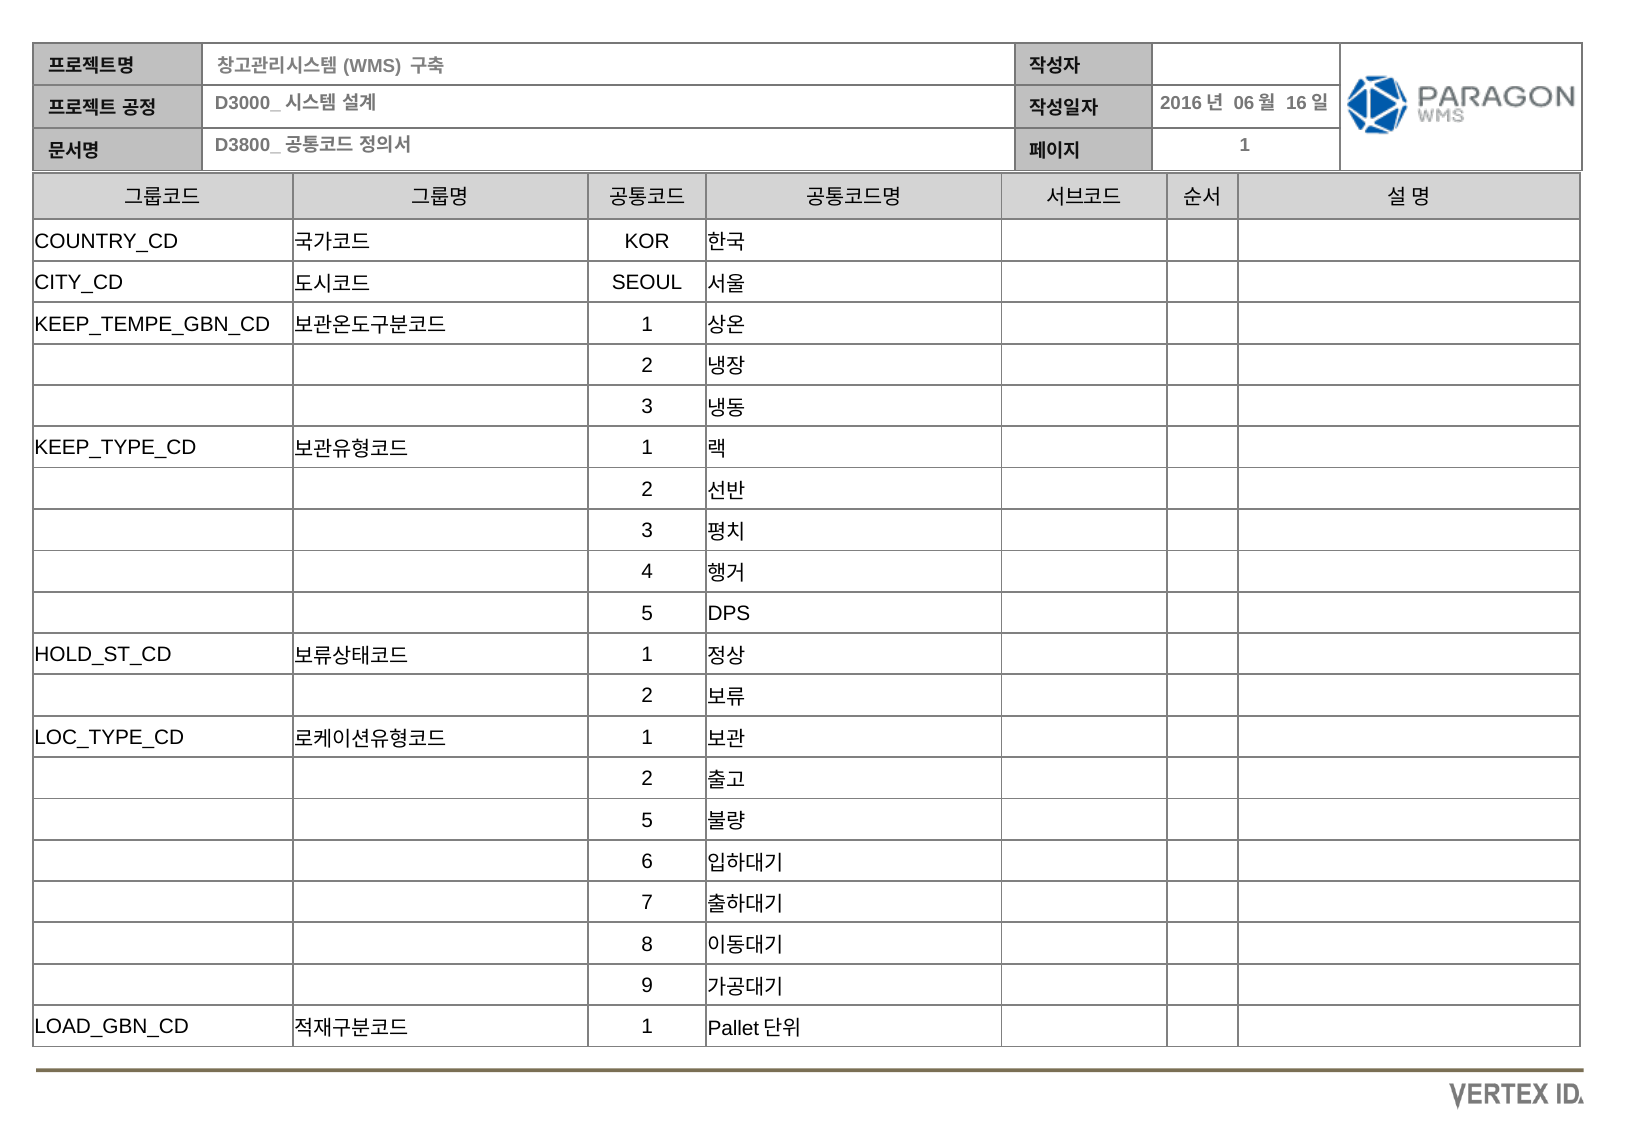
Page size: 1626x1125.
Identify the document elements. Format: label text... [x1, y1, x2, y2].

table_cell [1168, 882, 1237, 921]
table_cell [294, 923, 587, 963]
table_cell [1239, 882, 1579, 921]
table_cell 적재구분코드 [294, 1006, 587, 1046]
table_cell [1168, 551, 1237, 591]
table_cell KEEP_TEMPE_GBN_CD [34, 303, 292, 343]
table_cell [294, 468, 587, 508]
table_cell Pallet단위 [707, 1006, 1001, 1046]
table_cell [1168, 675, 1237, 715]
table_cell HOLD_ST_CD [34, 634, 292, 673]
table_cell 냉동 [707, 386, 1001, 425]
table_cell [1168, 262, 1237, 301]
table_cell [1168, 634, 1237, 673]
table_cell [34, 923, 292, 963]
table_header 서브코드 [1002, 174, 1166, 218]
table_cell 출하대기 [707, 882, 1001, 921]
table_cell [34, 510, 292, 550]
table_cell [1239, 262, 1579, 301]
table_cell 5 [589, 799, 705, 839]
table_header 설 명 [1239, 174, 1579, 218]
table_cell [294, 841, 587, 880]
table_cell 3 [589, 510, 705, 550]
table_cell 행거 [707, 551, 1001, 591]
table_cell [34, 882, 292, 921]
table_header 국가코드 [294, 220, 587, 260]
table_cell 5 [589, 593, 705, 632]
table_header 그룹코드 [34, 174, 292, 218]
table_cell [1002, 593, 1166, 632]
table_cell [1002, 386, 1166, 425]
table_cell [1168, 758, 1237, 798]
table_cell [1239, 634, 1579, 673]
table_cell [1239, 593, 1579, 632]
table_cell [294, 386, 587, 425]
table_cell [1002, 965, 1166, 1004]
table_cell [1239, 841, 1579, 880]
table_cell SEOUL [589, 262, 705, 301]
table_header [1168, 220, 1237, 260]
table_cell 랙 [707, 427, 1001, 467]
table_cell [1239, 386, 1579, 425]
table_cell [1002, 923, 1166, 963]
text_box 2016년 06월 16일 [1126, 83, 1363, 121]
table_cell 입하대기 [707, 841, 1001, 880]
table_cell [1002, 468, 1166, 508]
table_cell [34, 551, 292, 591]
table_header 한국 [707, 220, 1001, 260]
table_cell 냉장 [707, 345, 1001, 384]
table_cell KEEP_TYPE_CD [34, 427, 292, 467]
table_cell [1239, 675, 1579, 715]
table_cell 서울 [707, 262, 1001, 301]
table_cell DPS [707, 593, 1001, 632]
table_cell 도시코드 [294, 262, 587, 301]
table_cell 2 [589, 758, 705, 798]
table_cell [1002, 634, 1166, 673]
table_cell [1002, 551, 1166, 591]
table_cell [1239, 965, 1579, 1004]
table_cell [1168, 386, 1237, 425]
table_cell 정상 [707, 634, 1001, 673]
table_cell [1002, 262, 1166, 301]
table_cell [1168, 799, 1237, 839]
table_cell [34, 593, 292, 632]
table_cell [1239, 923, 1579, 963]
table_cell [34, 799, 292, 839]
table_header 공통코드 [589, 174, 705, 218]
table_cell LOAD_GBN_CD [34, 1006, 292, 1046]
table_cell [294, 965, 587, 1004]
table_cell 보관 [707, 717, 1001, 756]
table_cell CITY_CD [34, 262, 292, 301]
table_header [1239, 220, 1579, 260]
table_cell [1239, 717, 1579, 756]
table_header 그룹명 [294, 174, 587, 218]
table_cell 2 [589, 468, 705, 508]
table_cell 보류상태코드 [294, 634, 587, 673]
table_header [1002, 220, 1166, 260]
table_cell [34, 386, 292, 425]
table_cell [34, 841, 292, 880]
table_cell [1239, 427, 1579, 467]
table_cell [294, 882, 587, 921]
table_cell 로케이션유형코드 [294, 717, 587, 756]
table_cell 6 [589, 841, 705, 880]
table_cell [294, 799, 587, 839]
table_cell [1002, 717, 1166, 756]
table_cell 2 [589, 345, 705, 384]
table_cell [294, 551, 587, 591]
table_cell [1002, 882, 1166, 921]
table_cell [1239, 303, 1579, 343]
table_cell [1002, 799, 1166, 839]
picture [1342, 74, 1582, 137]
table_cell [1002, 675, 1166, 715]
table_cell [34, 675, 292, 715]
table_header COUNTRY_CD [34, 220, 292, 260]
table_cell [1002, 510, 1166, 550]
table_cell [1168, 468, 1237, 508]
table_cell 8 [589, 923, 705, 963]
table_cell 1 [589, 427, 705, 467]
table_cell [1168, 841, 1237, 880]
table_cell [294, 510, 587, 550]
table_cell 7 [589, 882, 705, 921]
table_cell [1239, 799, 1579, 839]
table_cell [1168, 593, 1237, 632]
table_cell 상온 [707, 303, 1001, 343]
table_cell 3 [589, 386, 705, 425]
table_cell 평치 [707, 510, 1001, 550]
table_cell 1 [589, 717, 705, 756]
table_cell [1002, 303, 1166, 343]
table_cell [1168, 965, 1237, 1004]
table_cell [34, 758, 292, 798]
table_cell 선반 [707, 468, 1001, 508]
table_cell 보관온도구분코드 [294, 303, 587, 343]
table_cell 가공대기 [707, 965, 1001, 1004]
table_cell [1239, 468, 1579, 508]
table_cell 1 [589, 634, 705, 673]
table_cell [34, 468, 292, 508]
table_cell [1168, 510, 1237, 550]
table_cell 2 [589, 675, 705, 715]
table_cell [294, 345, 587, 384]
table_cell 9 [589, 965, 705, 1004]
table_cell [34, 345, 292, 384]
table_cell 보관유형코드 [294, 427, 587, 467]
table_cell [1168, 427, 1237, 467]
table_header KOR [589, 220, 705, 260]
table_cell 불량 [707, 799, 1001, 839]
table_cell [1168, 717, 1237, 756]
table_cell [1002, 345, 1166, 384]
table_cell [1168, 923, 1237, 963]
table_header 공통코드명 [707, 174, 1001, 218]
table_cell [294, 675, 587, 715]
table_cell 출고 [707, 758, 1001, 798]
table_cell [1239, 1006, 1579, 1046]
table_cell 보류 [707, 675, 1001, 715]
table_cell [294, 758, 587, 798]
table_header 순서 [1168, 174, 1237, 218]
table_cell 이동대기 [707, 923, 1001, 963]
table_cell [34, 965, 292, 1004]
table_cell [1002, 841, 1166, 880]
table_cell [1002, 758, 1166, 798]
table_cell 1 [589, 303, 705, 343]
table_cell [1239, 758, 1579, 798]
table_cell [1168, 345, 1237, 384]
table_cell [1002, 427, 1166, 467]
table_cell [1002, 1006, 1166, 1046]
table_cell LOC_TYPE_CD [34, 717, 292, 756]
table_cell 1 [589, 1006, 705, 1046]
table_cell [1239, 551, 1579, 591]
table_cell [1239, 345, 1579, 384]
table_cell [1239, 510, 1579, 550]
table_cell [1168, 303, 1237, 343]
table_cell [1168, 1006, 1237, 1046]
table_cell [294, 593, 587, 632]
table_cell 4 [589, 551, 705, 591]
